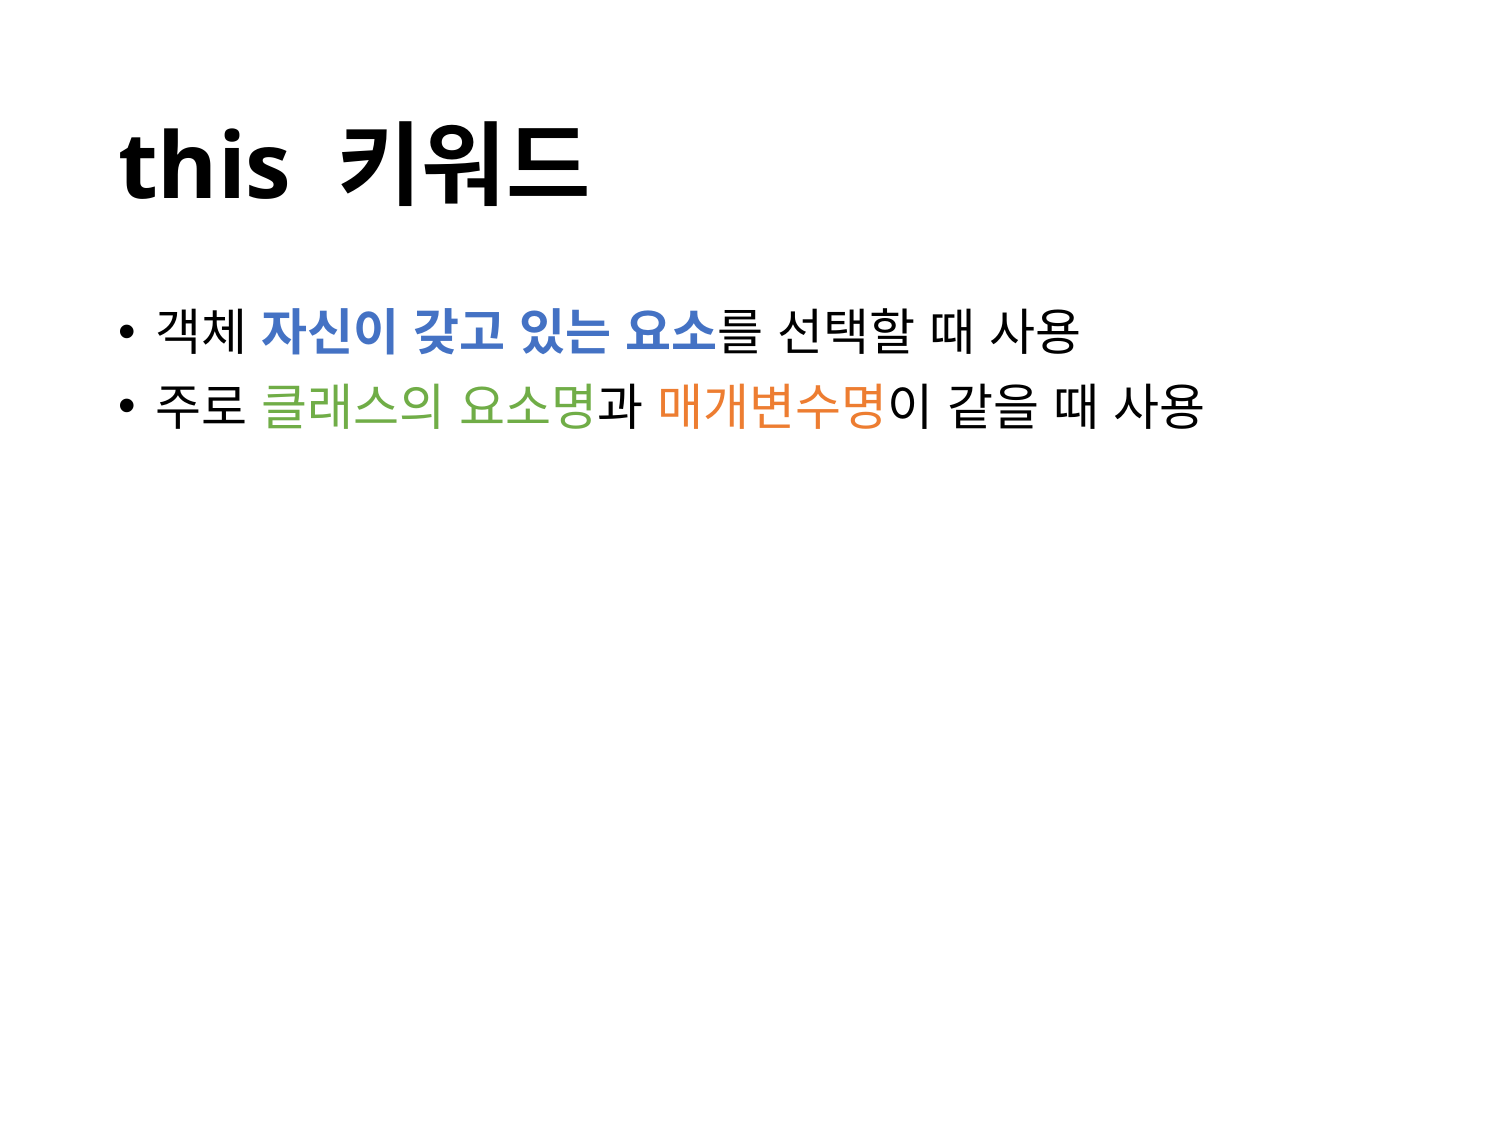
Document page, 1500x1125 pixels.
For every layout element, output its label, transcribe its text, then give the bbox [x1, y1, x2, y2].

title this 키워드 [103, 59, 1397, 278]
list 객체 자신이 갖고 있는 요소를 선택할 때 사용 주로 클래스의 요소명과 매개변수명이 같을 때 사용 [103, 299, 1397, 1014]
